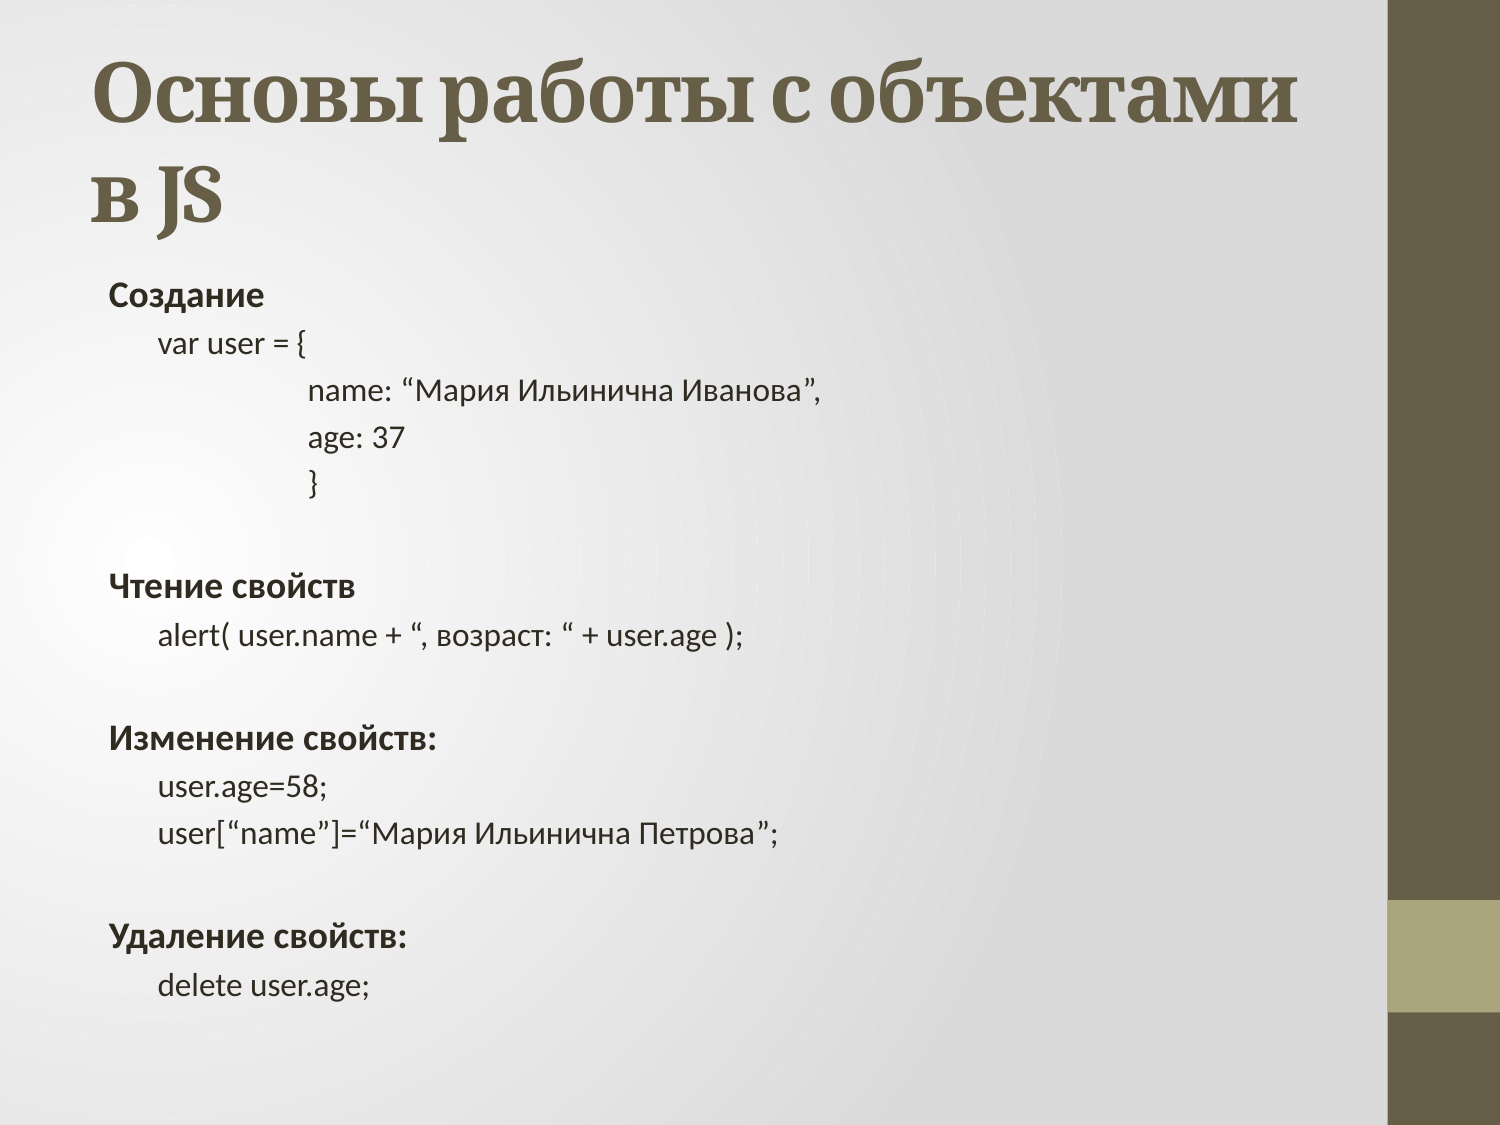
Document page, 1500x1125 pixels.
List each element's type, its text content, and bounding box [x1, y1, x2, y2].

list Создание var user = { name: “Мария Ильинична Иванова”, age: 37 } Чтение свойств alert( user.name + “, возраст: “ + user.age ); Изменение свойств: user.age=58; user[“name”]=“Мария Ильинична Петрова”; Удаление свойств: delete user.age; [75, 262, 1341, 1050]
title Основы работы с объектами в JS [75, 45, 1353, 233]
